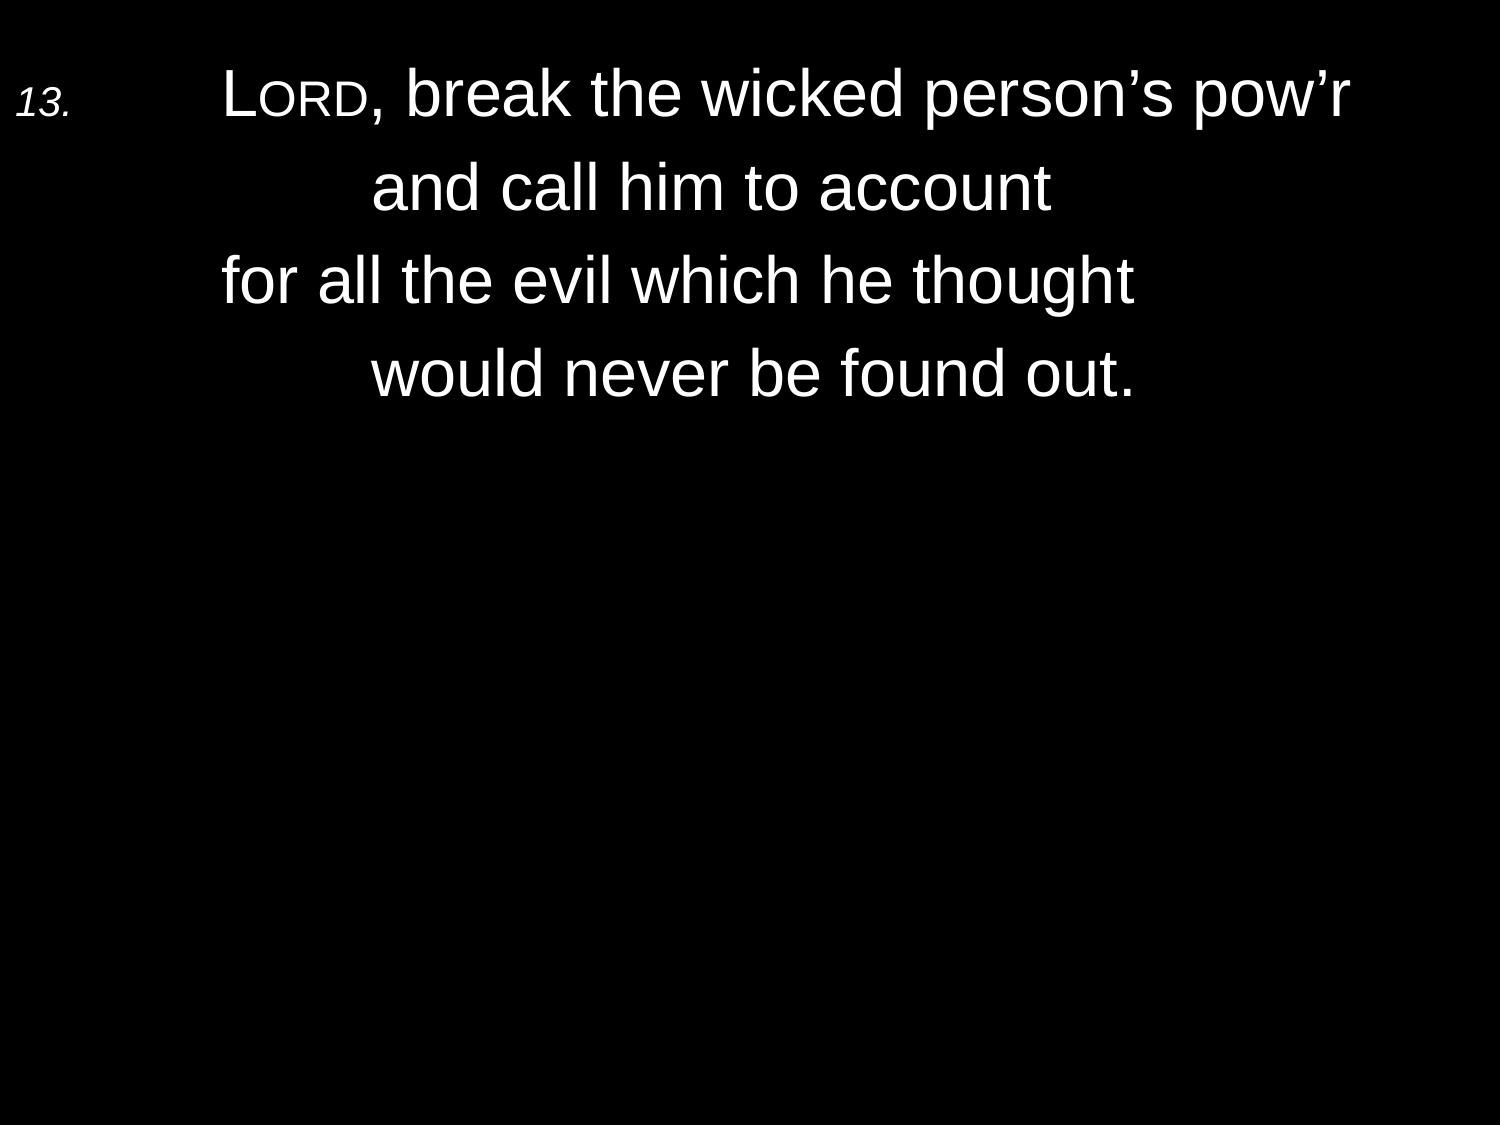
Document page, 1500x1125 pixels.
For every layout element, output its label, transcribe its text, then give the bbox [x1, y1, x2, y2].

list 13. LORD, break the wicked person’s pow’r and call him to account for all the evil which he thought would never be found out. [0, 42, 1500, 1047]
